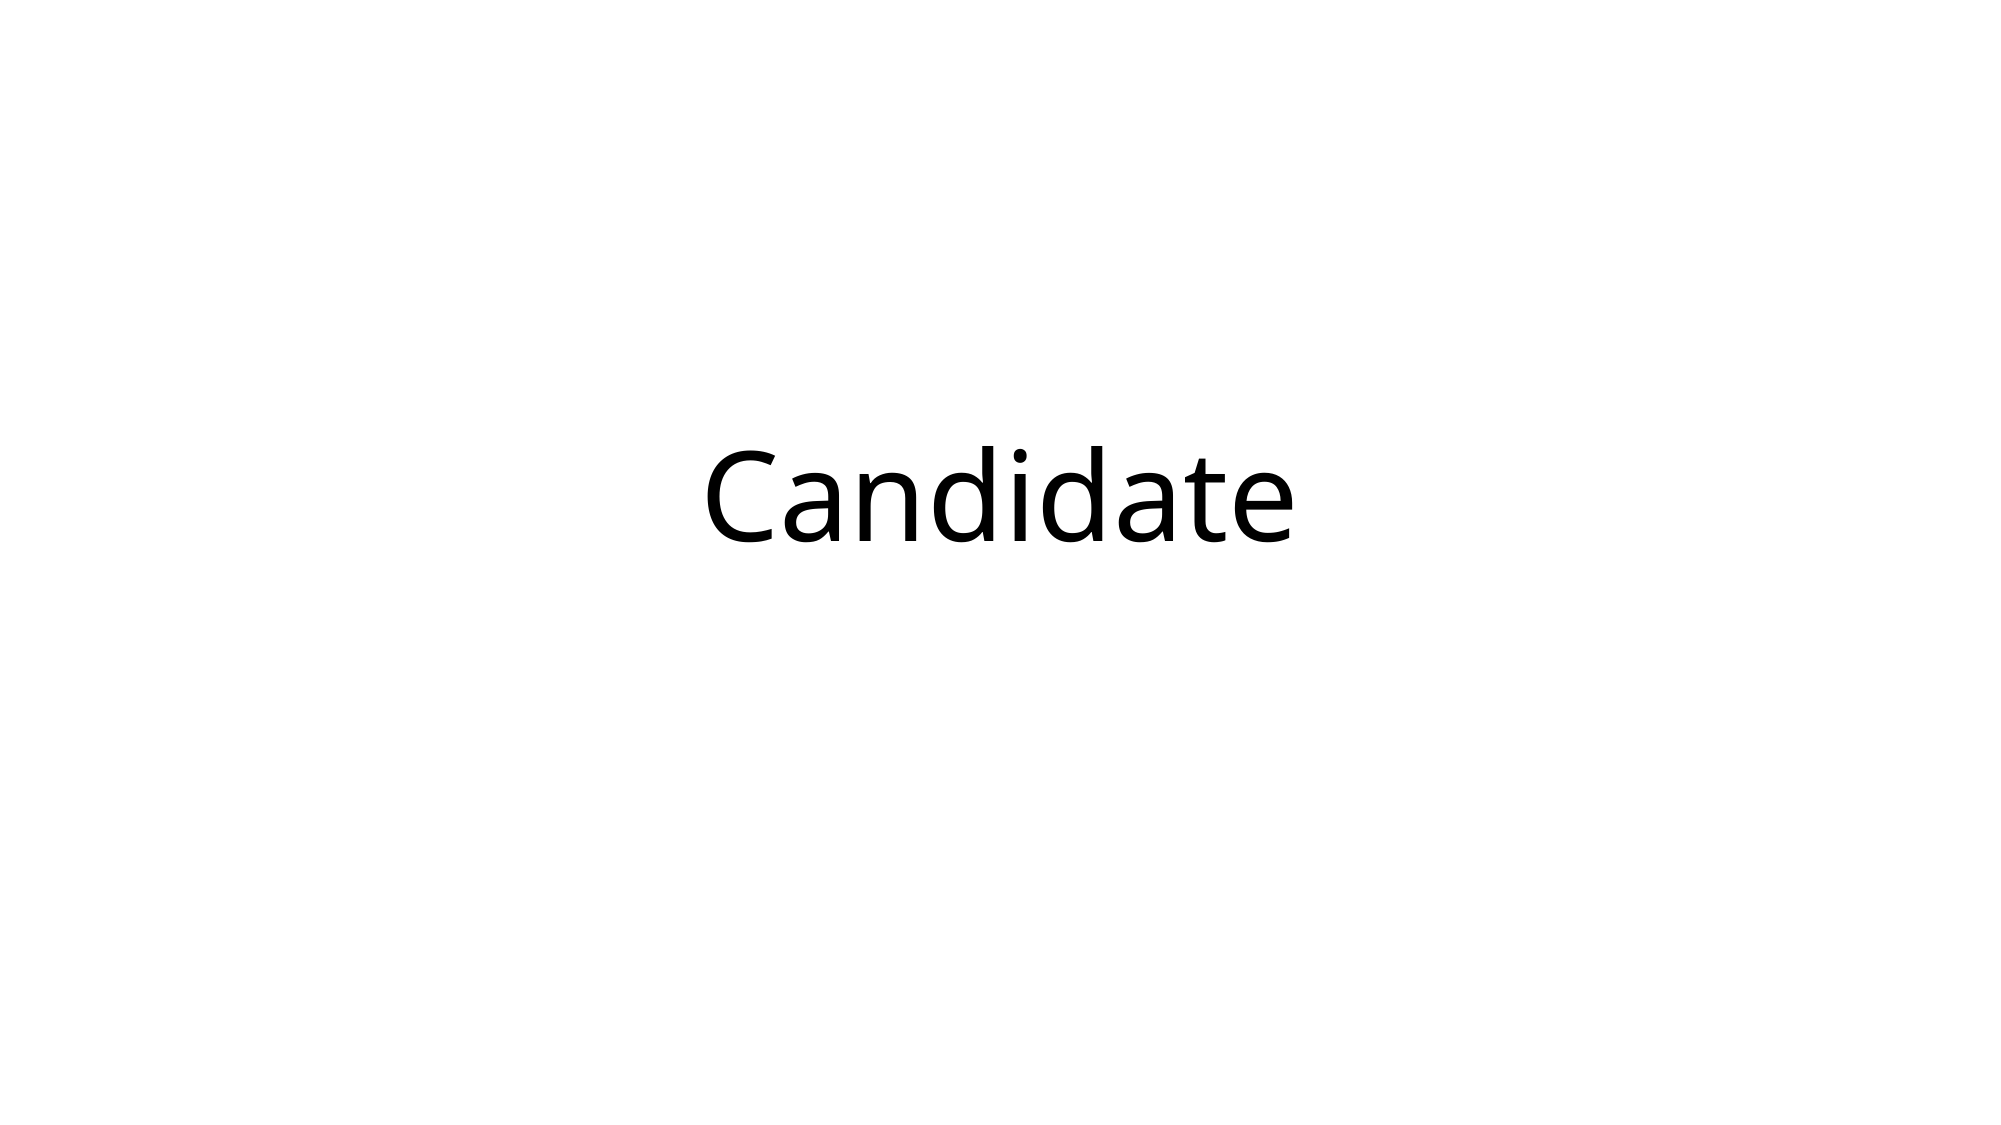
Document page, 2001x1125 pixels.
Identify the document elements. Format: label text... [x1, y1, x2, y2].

title Candidate [249, 184, 1750, 576]
